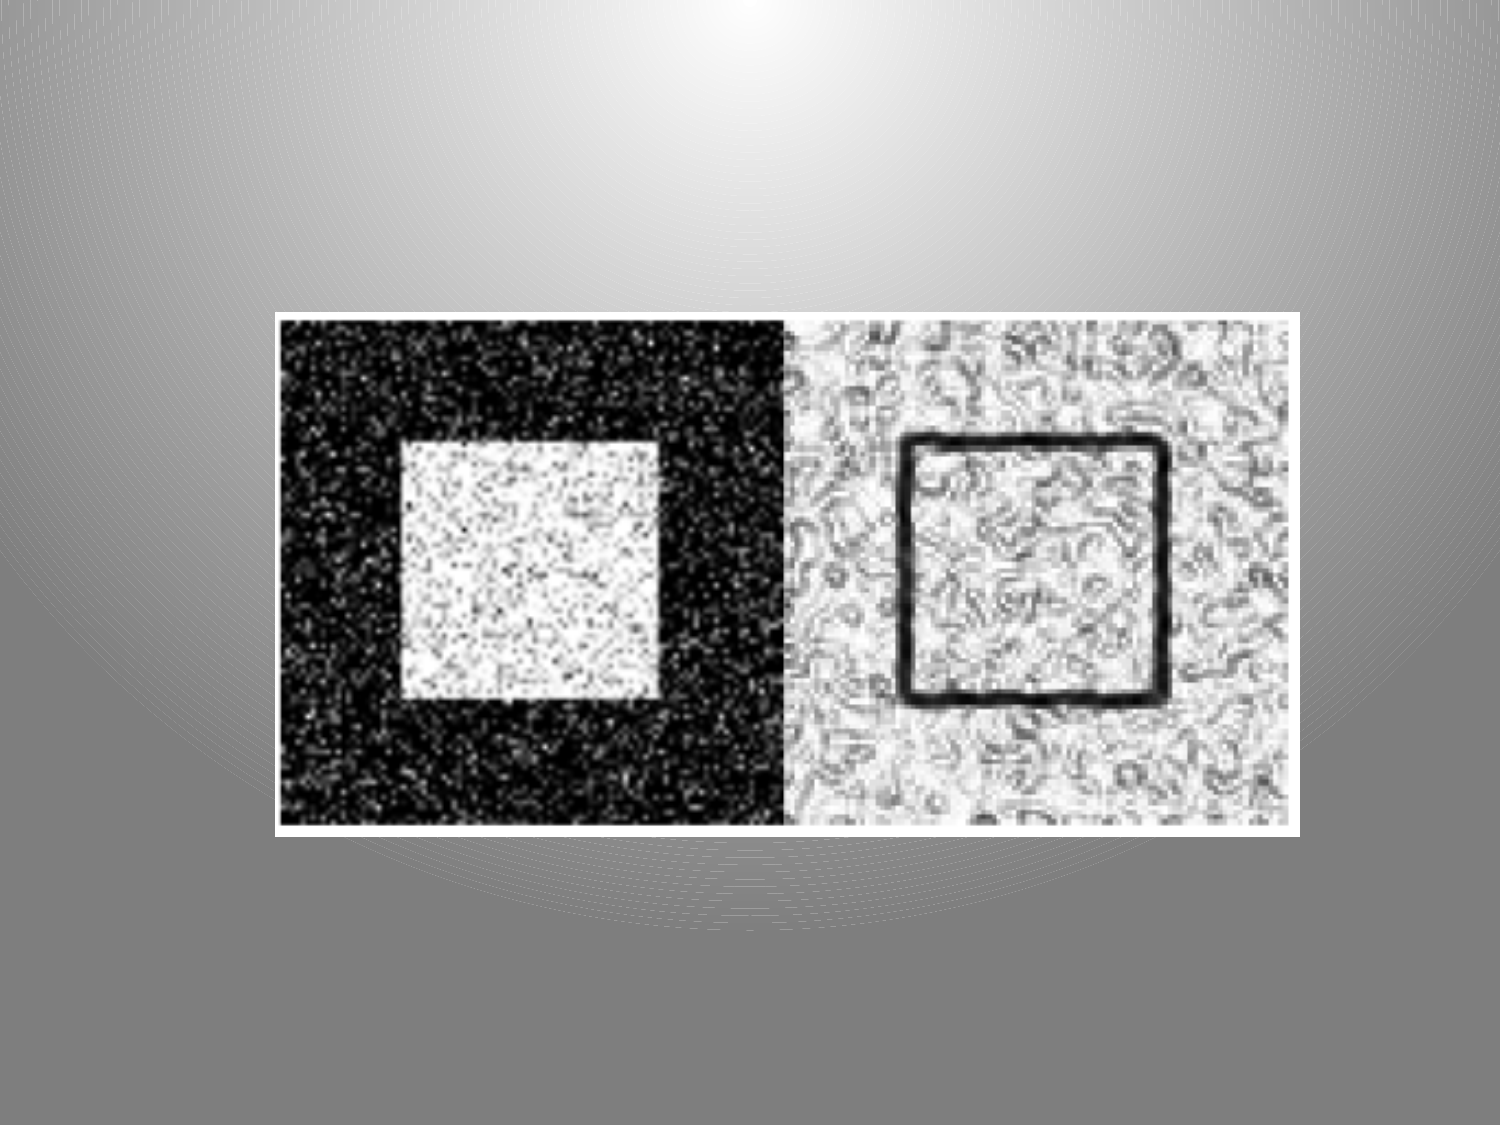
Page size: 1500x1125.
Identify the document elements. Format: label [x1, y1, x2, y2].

picture [274, 312, 1300, 837]
